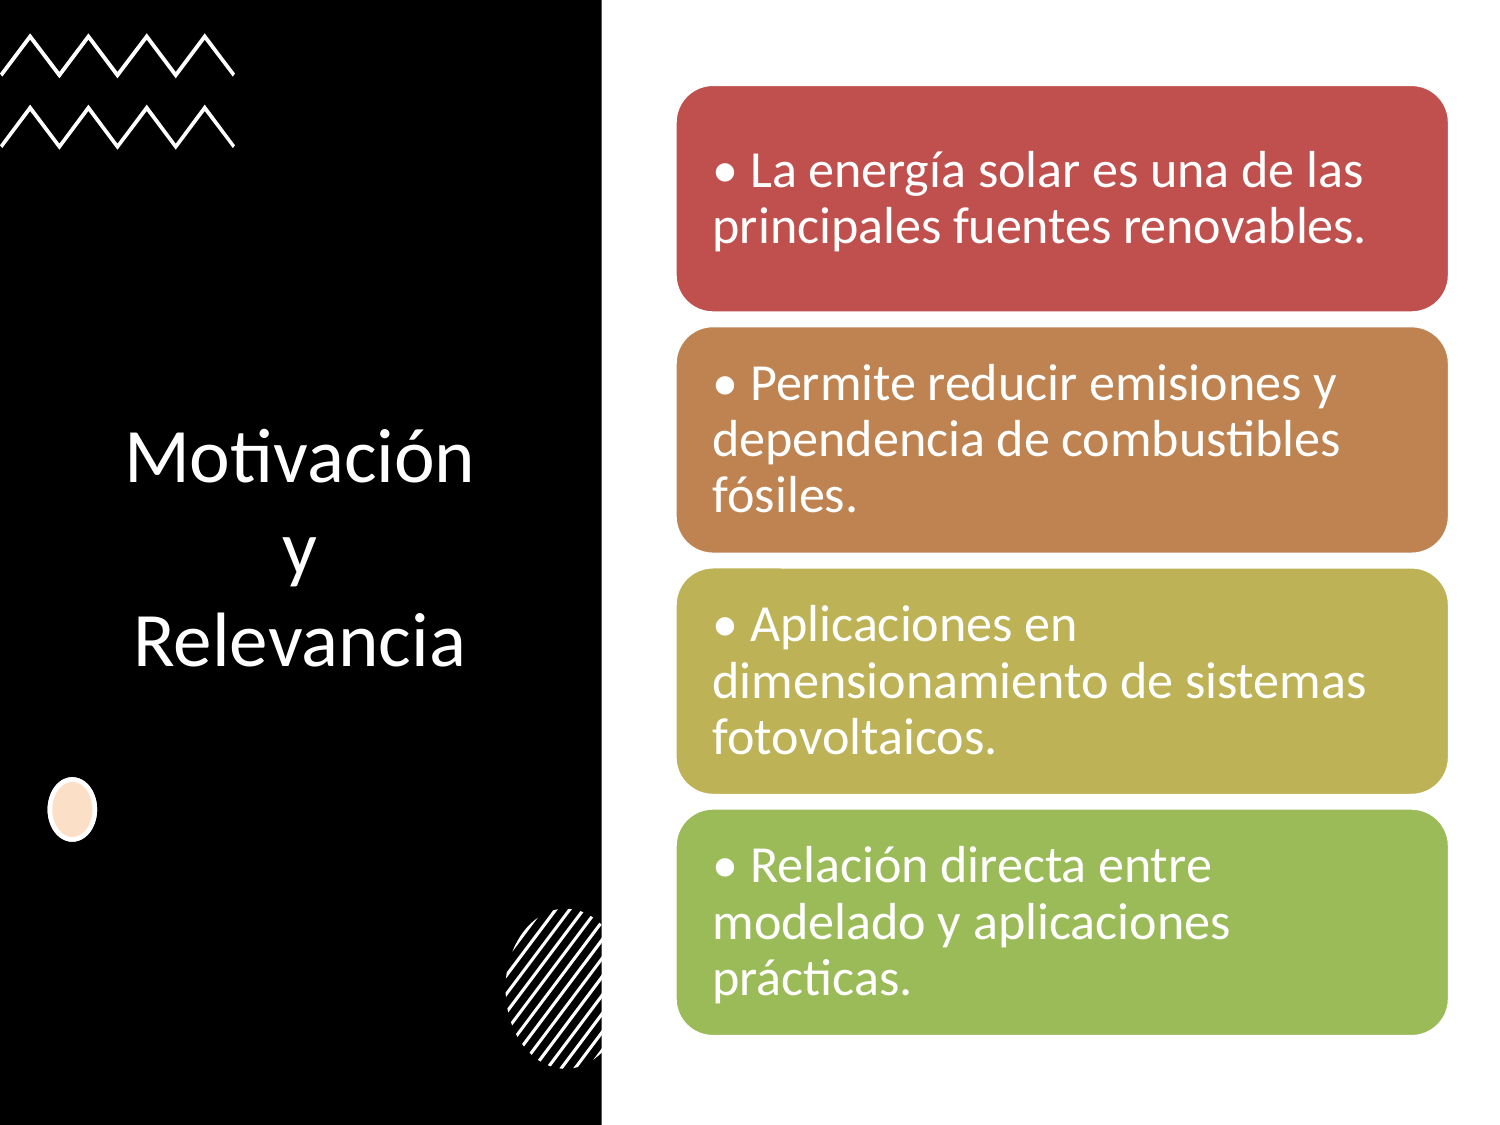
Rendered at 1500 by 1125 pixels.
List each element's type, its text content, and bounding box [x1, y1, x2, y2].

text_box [0, 33, 236, 150]
text_box [0, 0, 604, 1125]
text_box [505, 908, 626, 1069]
text_box [47, 777, 97, 842]
title Motivación y Relevancia [103, 196, 497, 892]
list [674, 78, 1451, 1043]
text_box [604, 0, 1500, 1125]
